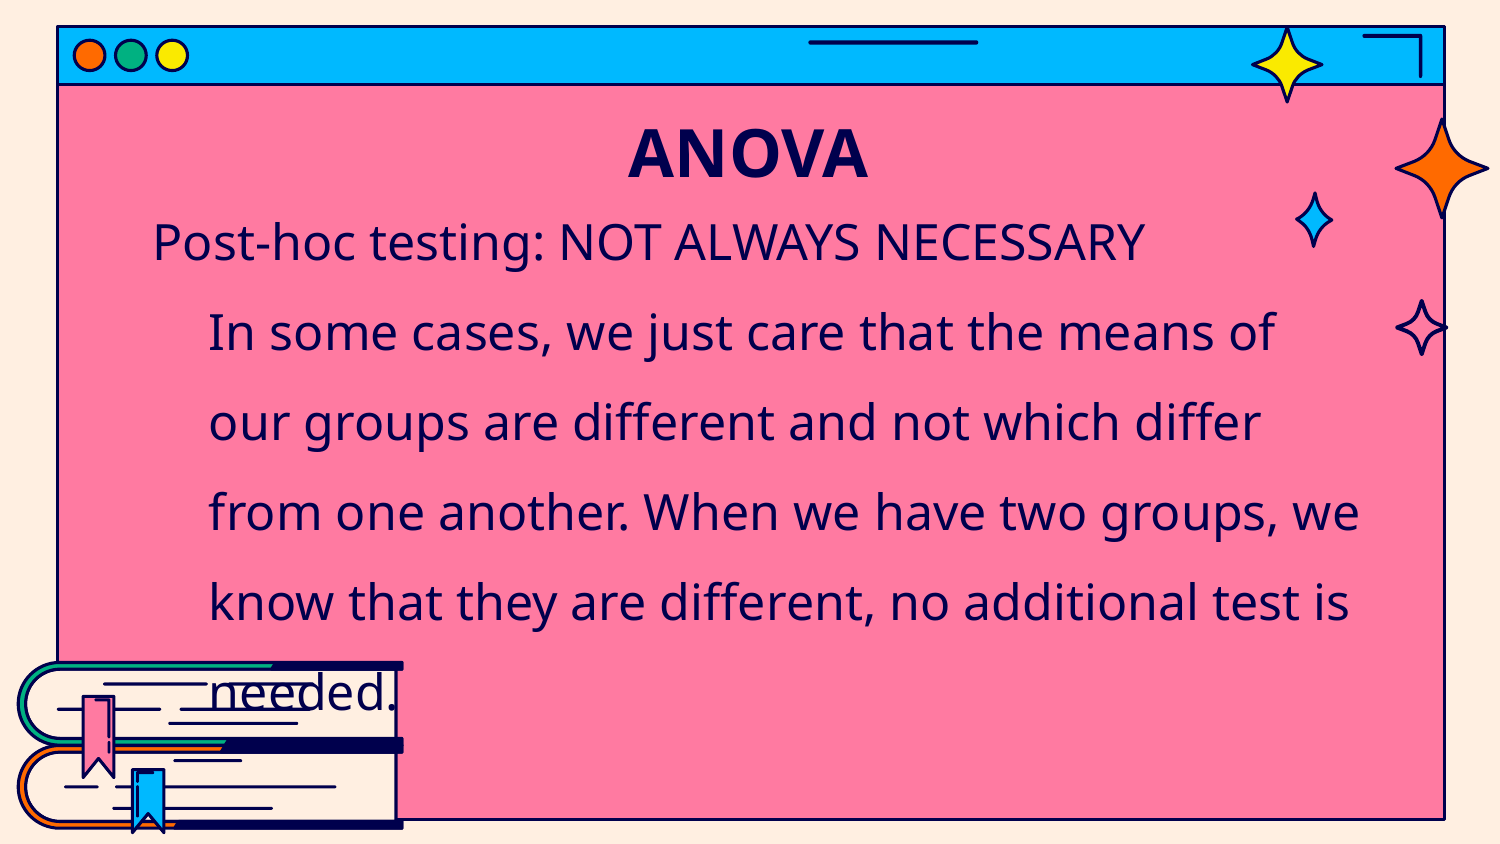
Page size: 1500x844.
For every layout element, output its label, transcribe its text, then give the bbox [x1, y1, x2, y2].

title ANOVA [114, 96, 1383, 191]
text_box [17, 661, 403, 834]
text_box Post-hoc testing: NOT ALWAYS NECESSARY In some cases, we just care that the means of our groups are different and not which differ from one another. When we have two groups, we know that they are different, no additional test is needed. [119, 165, 1386, 692]
text_box [1395, 299, 1448, 356]
text_box [1396, 119, 1488, 218]
text_box [1252, 27, 1323, 102]
